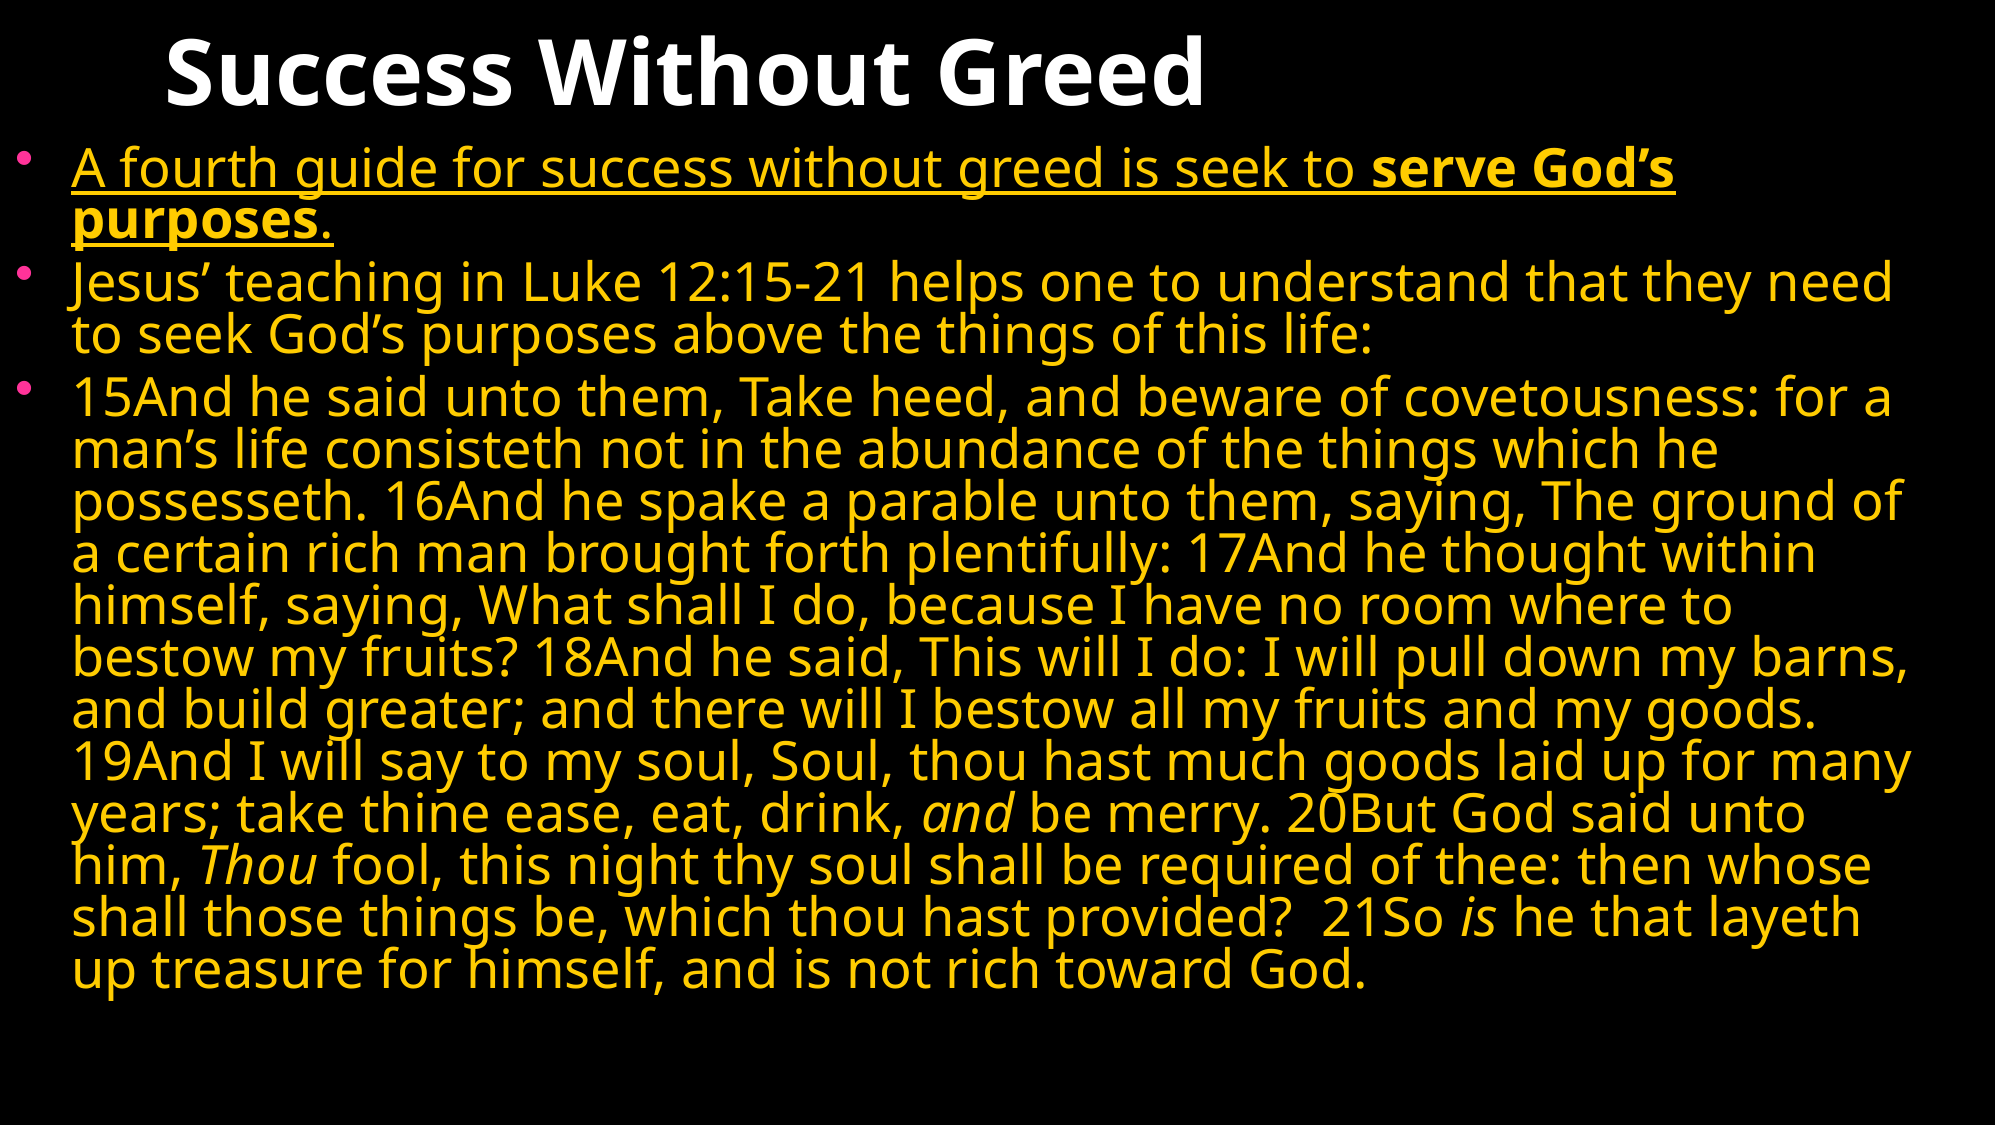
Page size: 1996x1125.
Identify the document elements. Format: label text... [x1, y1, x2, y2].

title Success Without Greed [149, 0, 1846, 138]
list A fourth guide for success without greed is seek to serve God’s purposes. Jesus’ teaching in Luke 12:15-21 helps one to understand that they need to seek God’s purposes above the things of this life: 15And he said unto them, Take heed, and beware of covetousness: for a man’s life consisteth not in the abundance of the things which he possesseth. 16And he spake a parable unto them, saying, The ground of a certain rich man brought forth plentifully: 17And he thought within himself, saying, What shall I do, because I have no room where to bestow my fruits? 18And he said, This will I do: I will pull down my barns, and build greater; and there will I bestow all my fruits and my goods. 19And I will say to my soul, Soul, thou hast much goods laid up for many years; take thine ease, eat, drink, and be merry. 20But God said unto him, Thou fool, this night thy soul shall be required of thee: then whose shall those things be, which thou hast provided? 21So is he that layeth up treasure for himself, and is not rich toward God. [0, 138, 1945, 1100]
